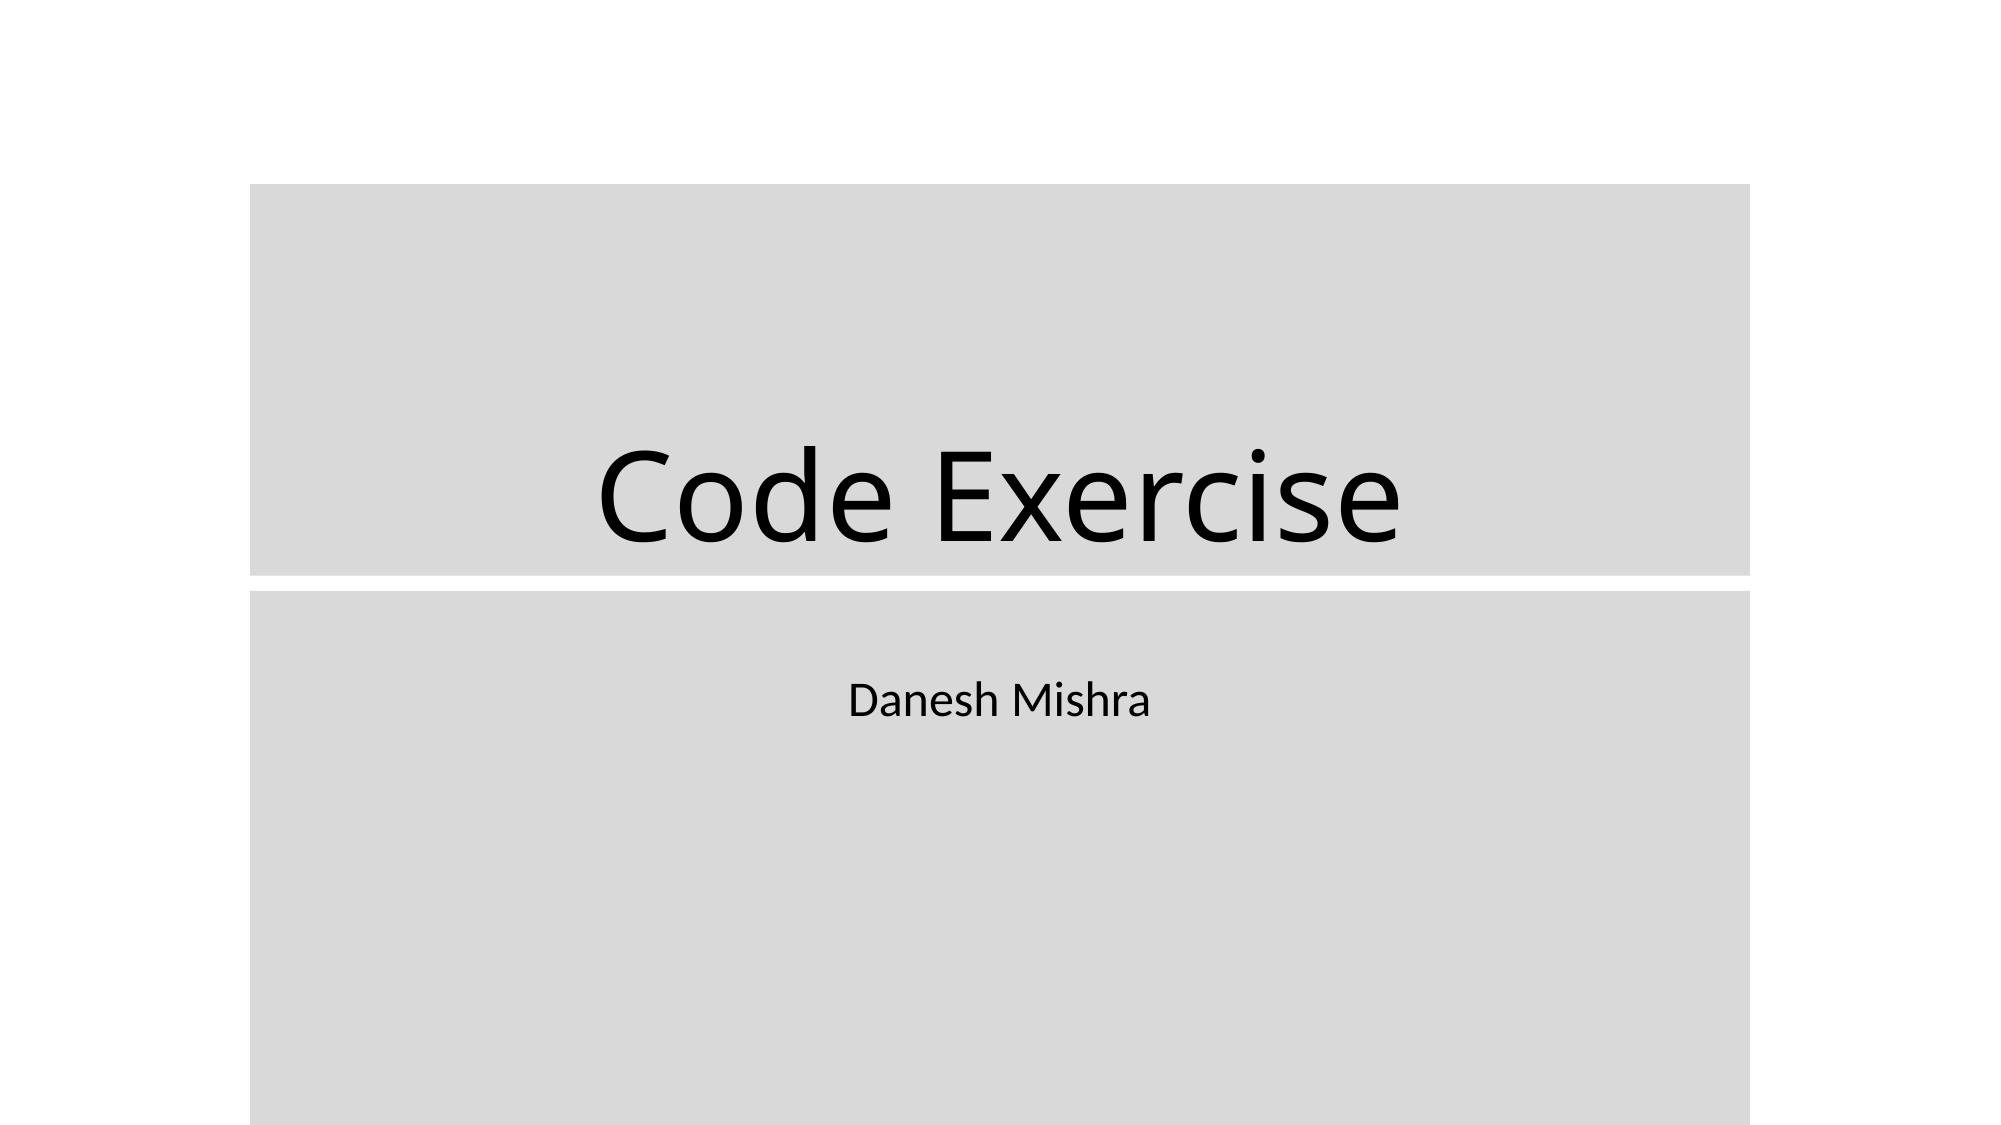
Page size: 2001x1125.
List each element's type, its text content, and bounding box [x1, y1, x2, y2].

subtitle Danesh Mishra [249, 590, 1750, 1125]
title Code Exercise [249, 184, 1750, 576]
